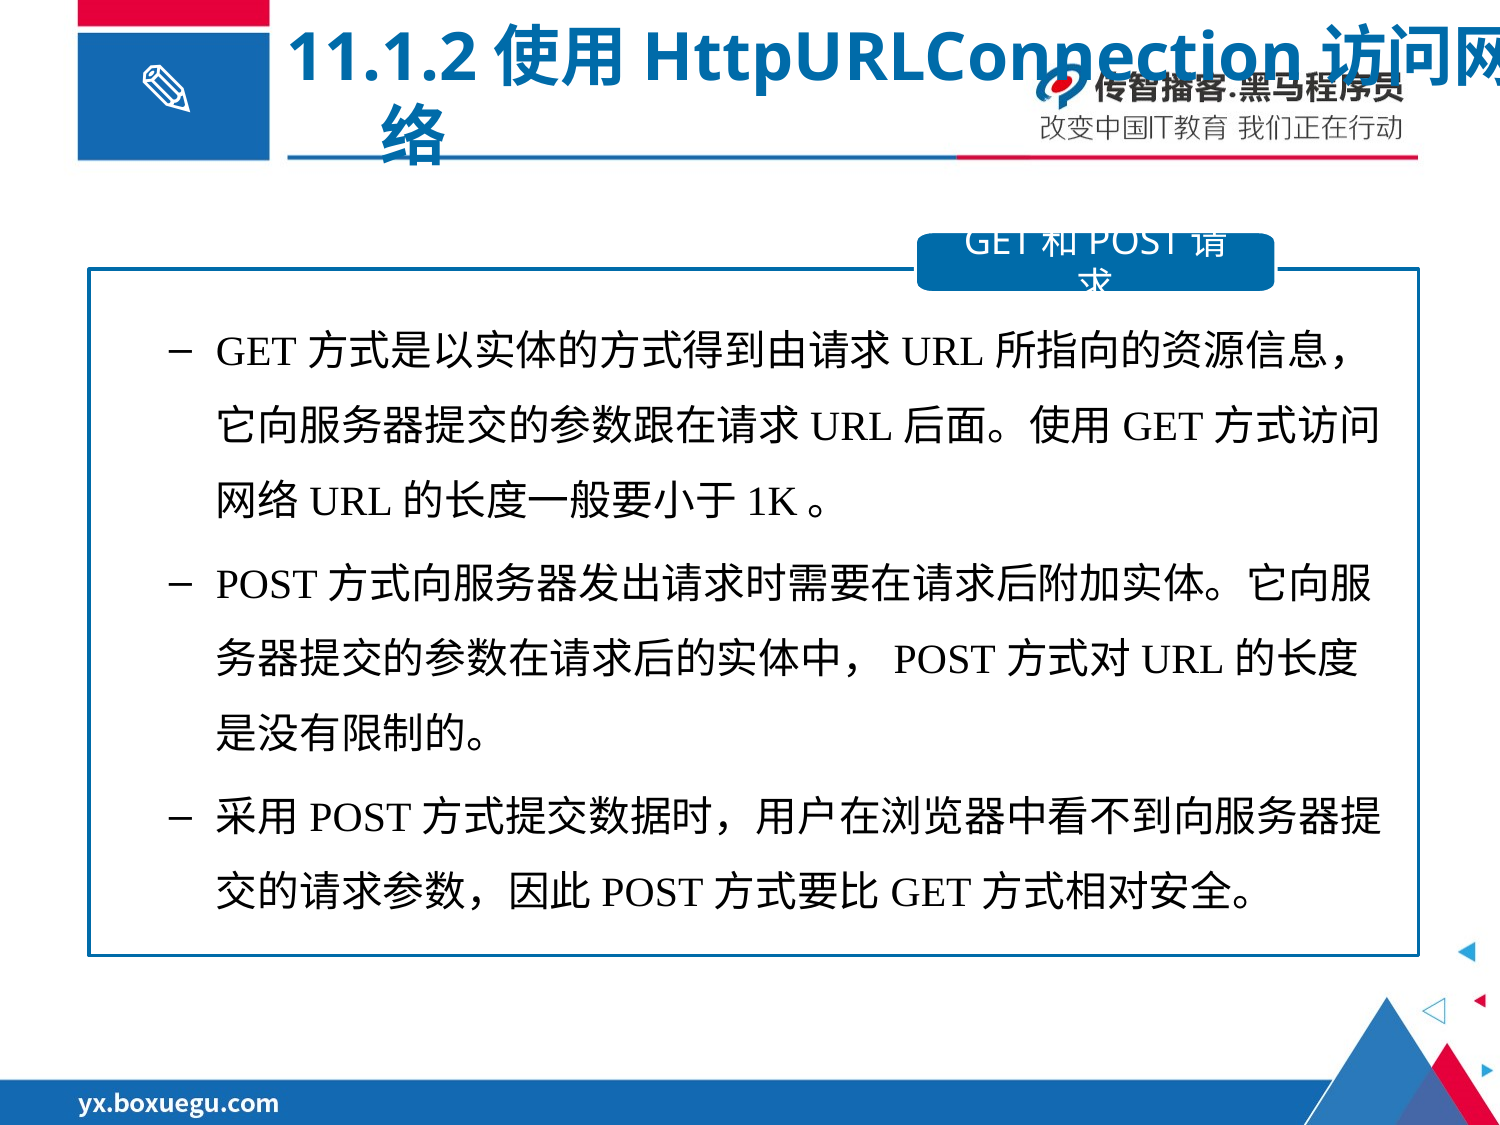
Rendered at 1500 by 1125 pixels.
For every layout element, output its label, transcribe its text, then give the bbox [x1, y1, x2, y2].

text_box [41, 151, 853, 244]
text_box [89, 268, 916, 290]
picture [0, 0, 1500, 1125]
text_box [1275, 268, 1419, 956]
text_box 11.1.2使用HttpURLConnection访问网络 [271, 30, 1500, 157]
text_box GET方式是以实体的方式得到由请求URL所指向的资源信息，它向服务器提交的参数跟在请求URL后面。使用GET方式访问网络URL的长度一般要小于1K。 POST方式向服务器发出请求时需要在请求后附加实体。它向服务器提交的参数在请求后的实体中，POST方式对URL的长度是没有限制的。 采用POST方式提交数据时，用户在浏览器中看不到向服务器提交的请求参数，因此POST方式要比GET方式相对安全。 [78, 290, 1412, 989]
text_box GET和POST请求 [913, 230, 1278, 290]
